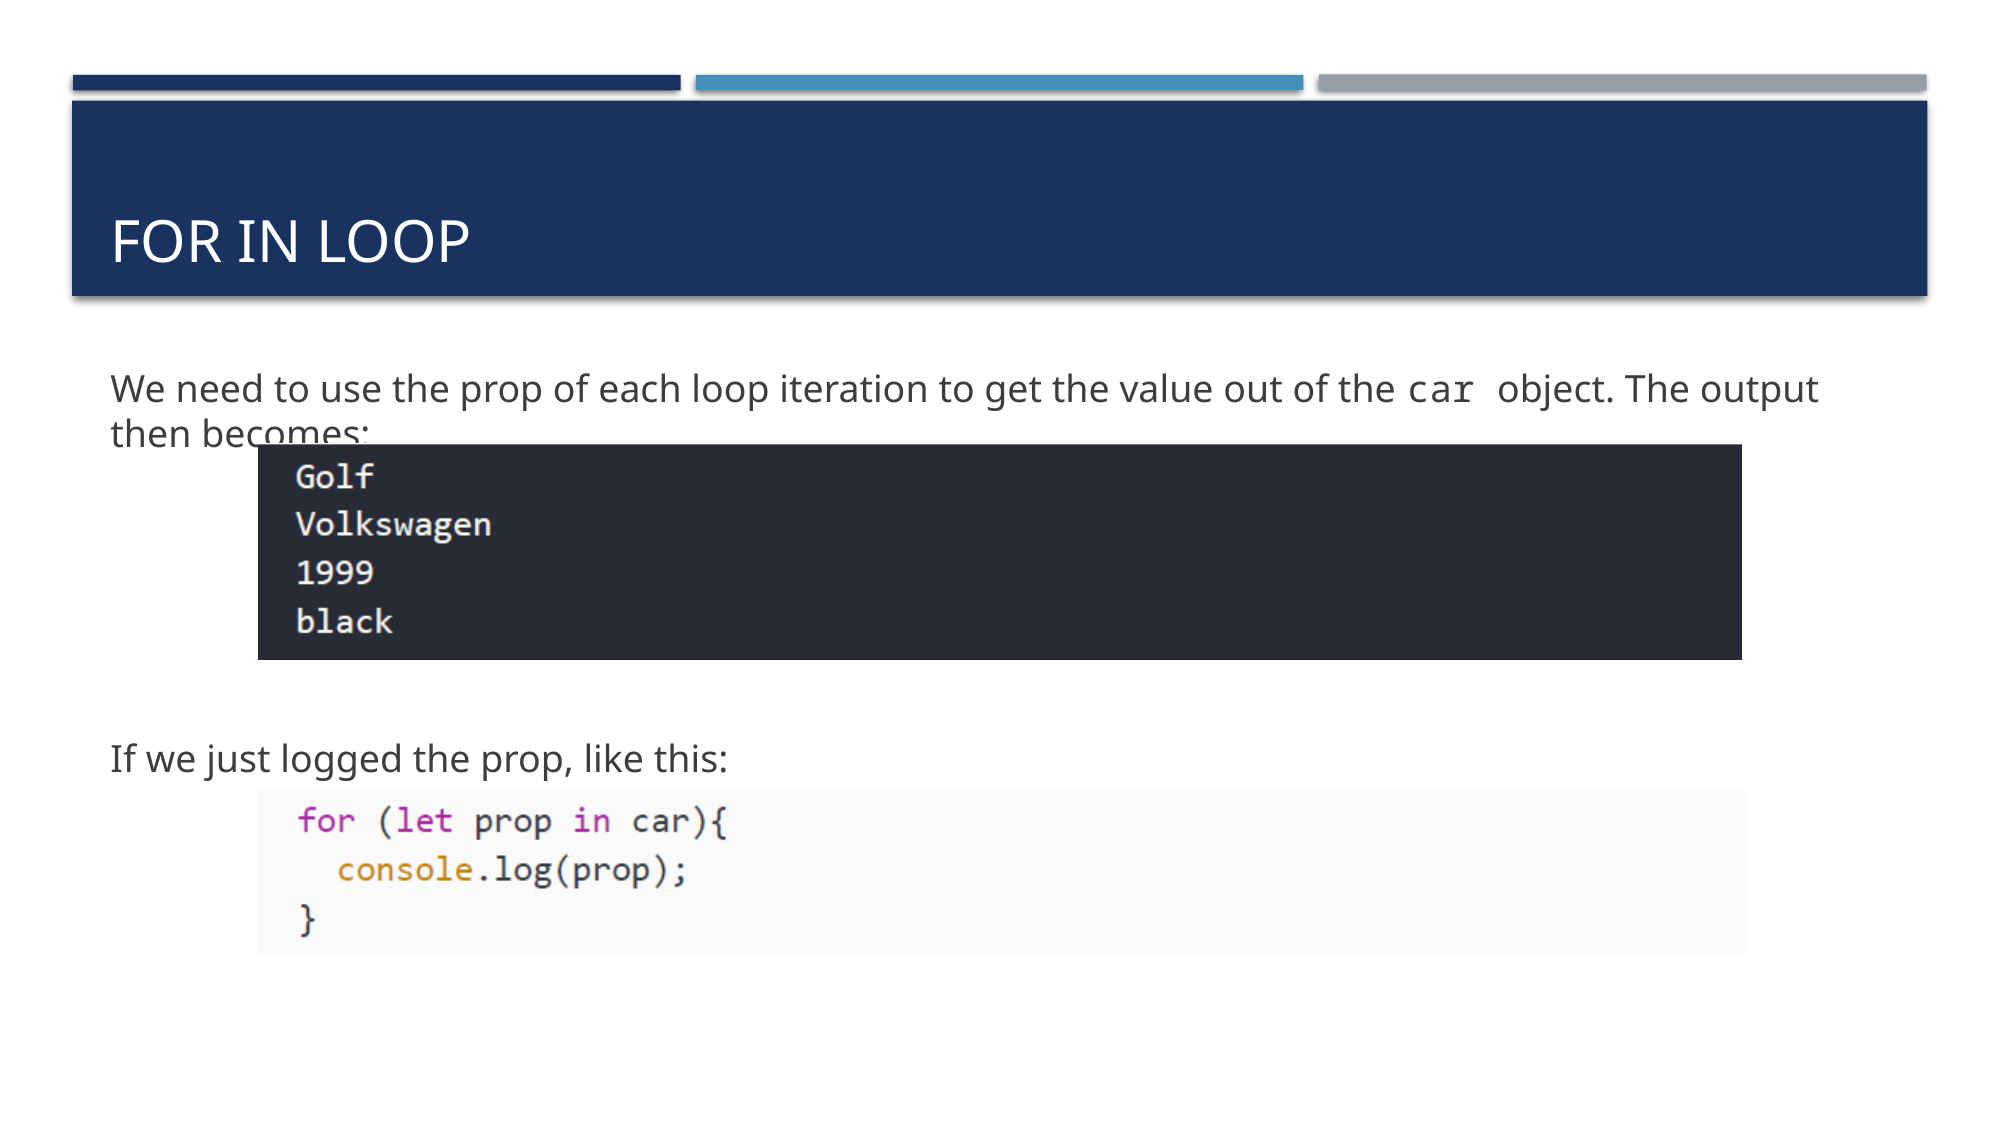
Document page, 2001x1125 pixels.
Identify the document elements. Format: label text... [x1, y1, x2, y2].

picture [258, 443, 1742, 660]
picture [258, 782, 1745, 962]
title for in loop [95, 115, 1905, 282]
list We need to use the prop of each loop iteration to get the value out of the car object. The output then becomes: If we just logged the prop, like this: [95, 357, 1905, 962]
